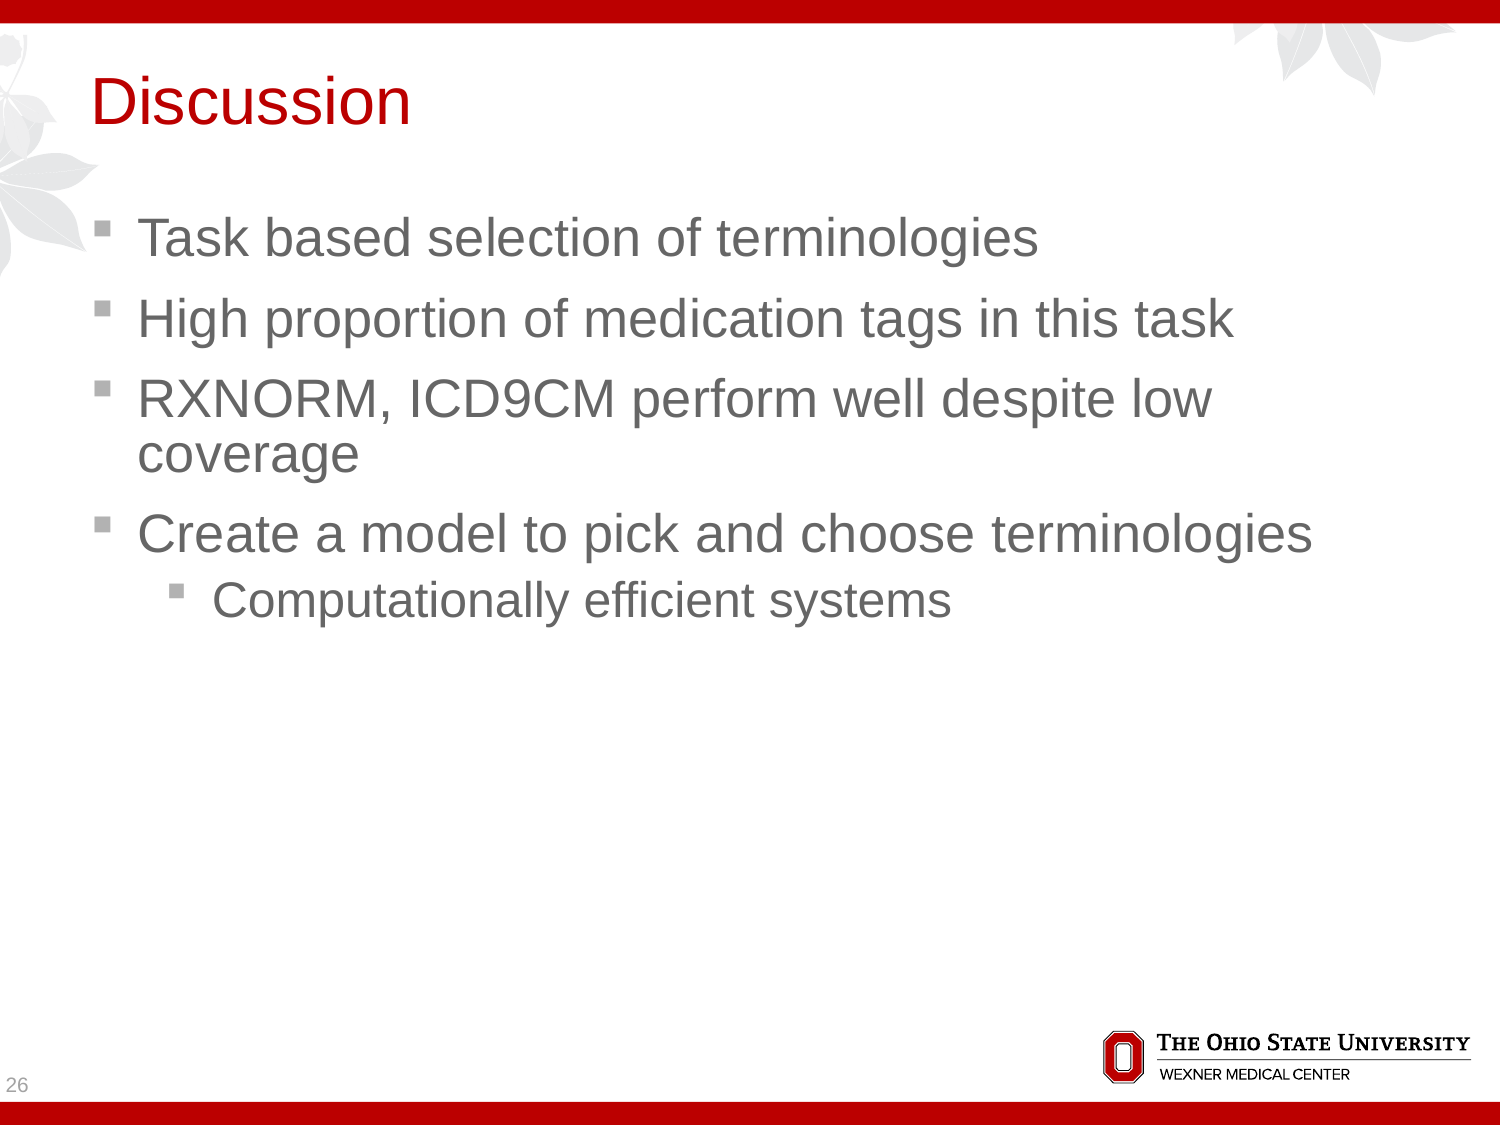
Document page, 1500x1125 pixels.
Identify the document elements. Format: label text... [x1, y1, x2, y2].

title Discussion [74, 39, 1426, 170]
slide_number 26 [5, 1058, 86, 1098]
list Task based selection of terminologies High proportion of medication tags in this task RXNORM, ICD9CM perform well despite low coverage Create a model to pick and choose terminologies Computationally efficient systems [74, 204, 1430, 916]
